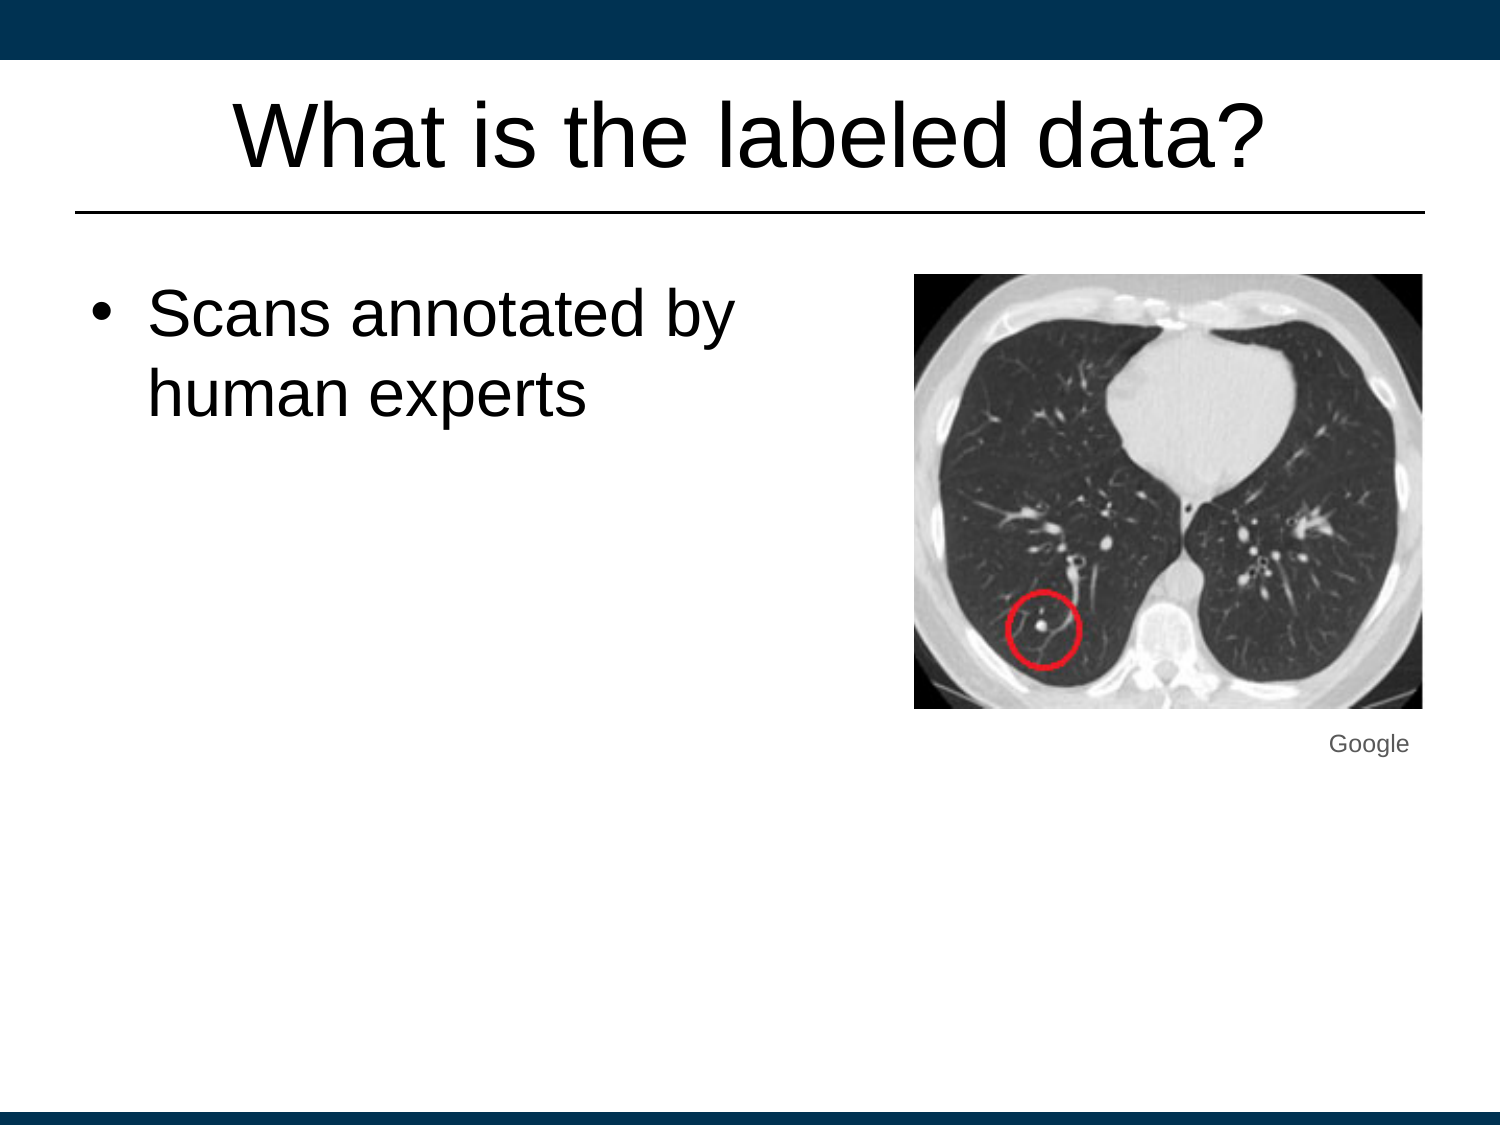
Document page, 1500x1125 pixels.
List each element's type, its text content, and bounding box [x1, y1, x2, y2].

title What is the labeled data? [75, 37, 1425, 225]
picture [914, 274, 1426, 709]
list Scans annotated by human experts [75, 262, 915, 1005]
text_box Google [1213, 717, 1425, 783]
